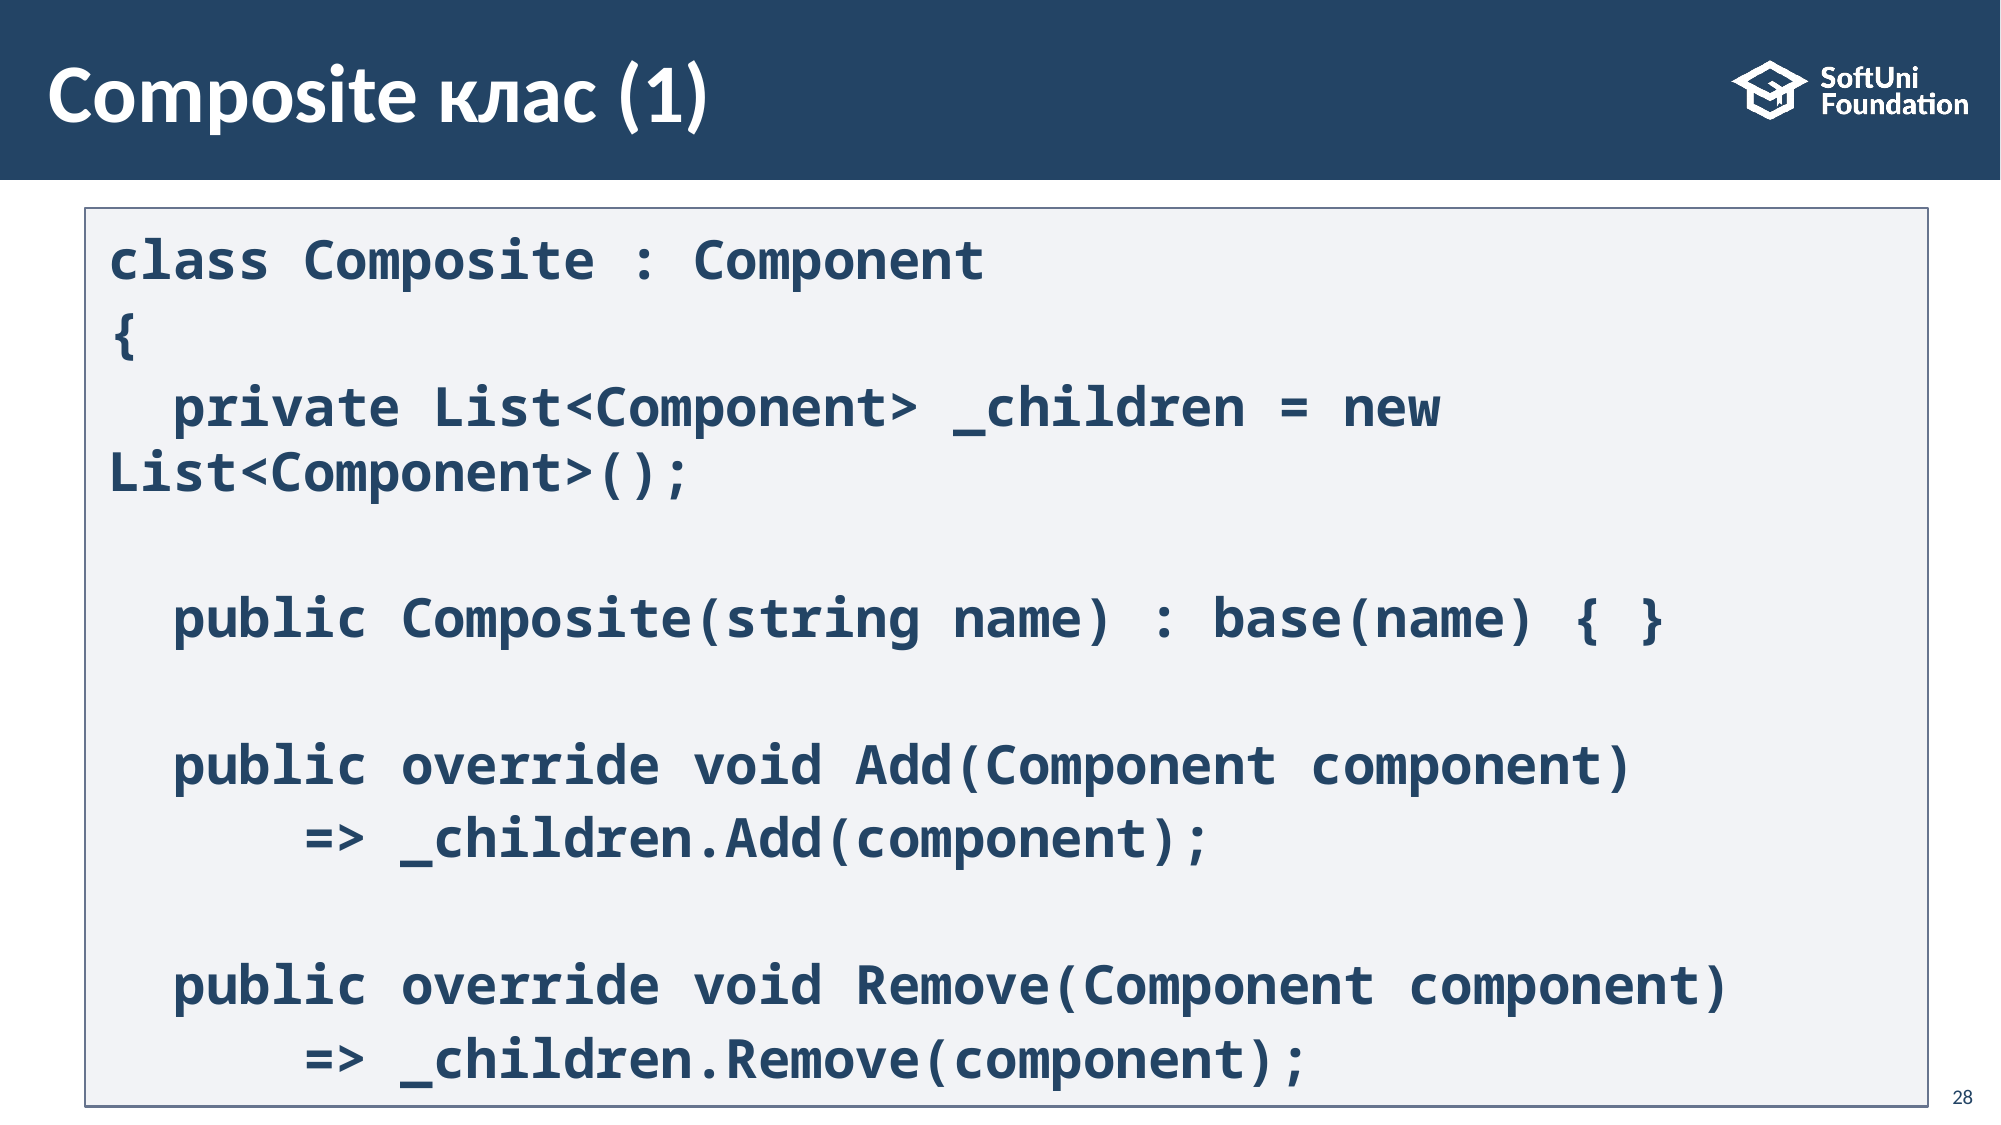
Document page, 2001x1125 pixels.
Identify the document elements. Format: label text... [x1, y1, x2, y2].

text_box class Composite : Component { private List<Component> _children = new List<Component>(); public Composite(string name) : base(name) { } public override void Add(Component component) => _children.Add(component); public override void Remove(Component component) => _children.Remove(component); [84, 207, 1928, 1107]
text_box 28 [1927, 1067, 1989, 1117]
title Composite клас (1) [31, 16, 1711, 162]
picture [1731, 60, 1968, 120]
